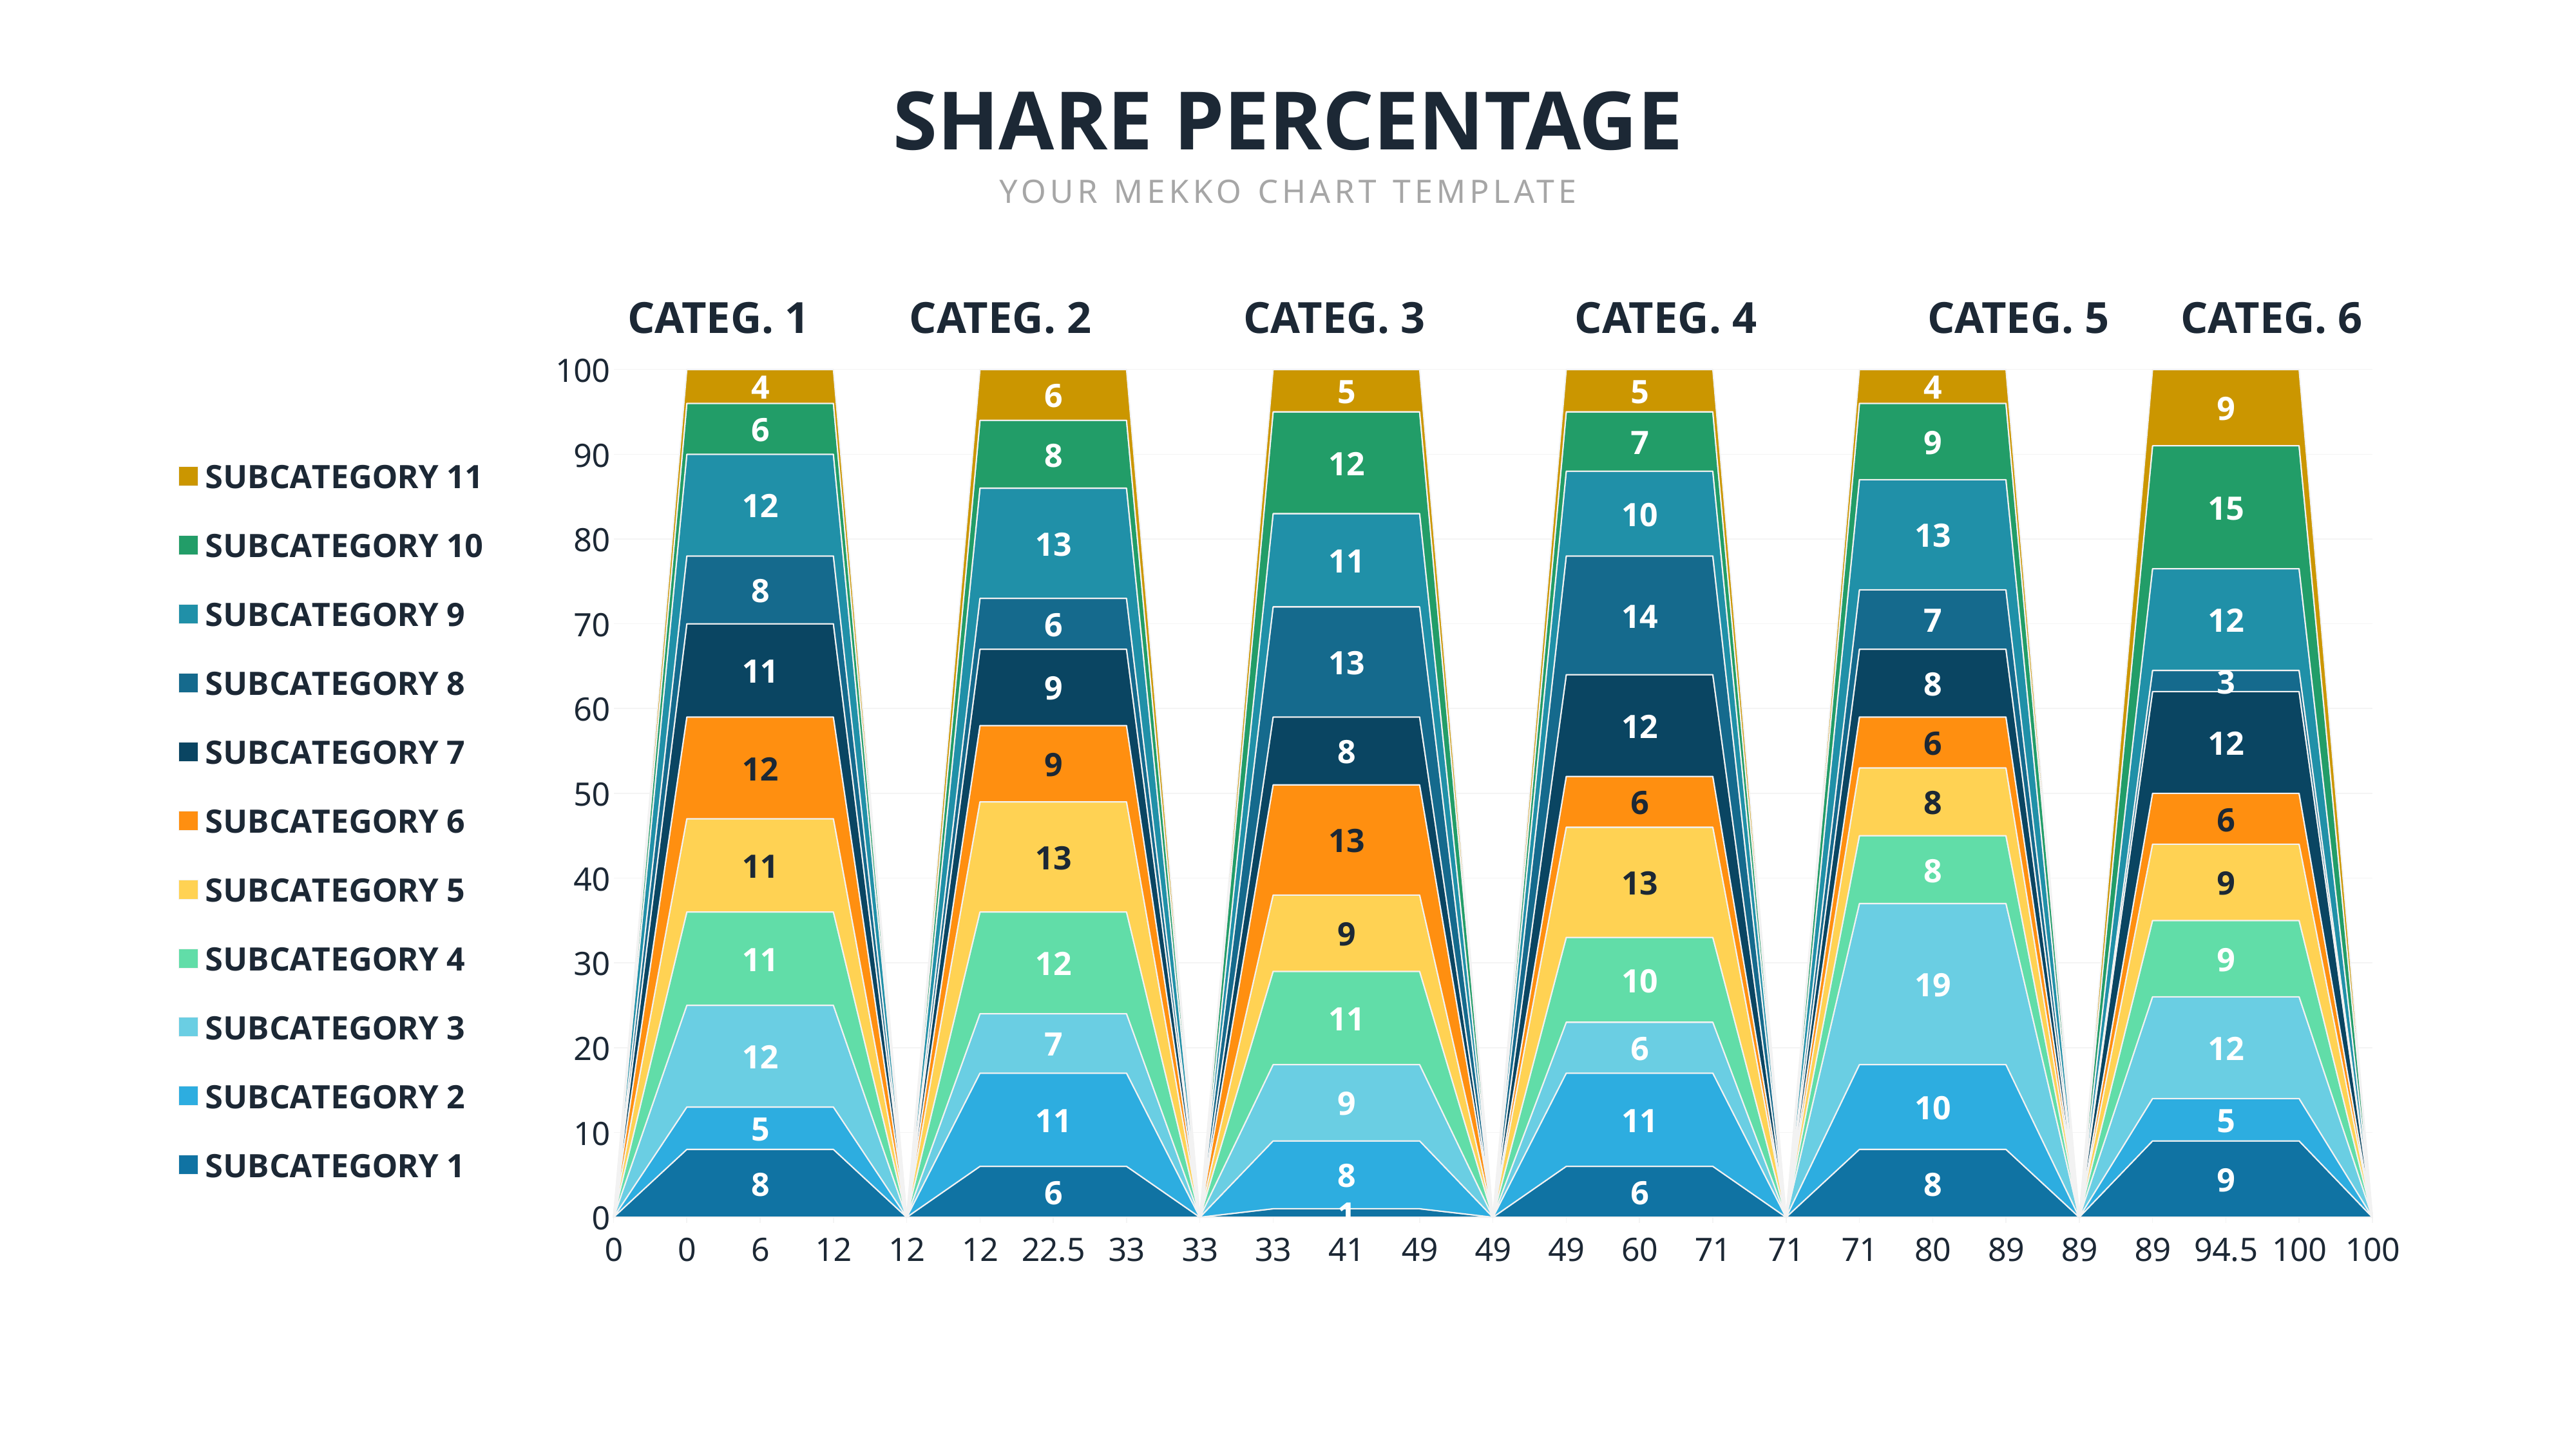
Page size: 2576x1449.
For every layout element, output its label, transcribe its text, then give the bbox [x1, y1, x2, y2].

chart [160, 345, 2416, 1283]
text_box CATEG. 3 [1234, 285, 1436, 345]
text_box CATEG. 2 [899, 285, 1102, 345]
text_box CATEG. 5 [1918, 285, 2119, 345]
text_box CATEG. 4 [1565, 285, 1767, 345]
text_box SHARE PERCENTAGE [883, 64, 1693, 171]
text_box CATEG. 6 [2171, 285, 2373, 345]
text_box YOUR MEKKO CHART TEMPLATE [989, 166, 1587, 215]
text_box CATEG. 1 [618, 285, 820, 345]
